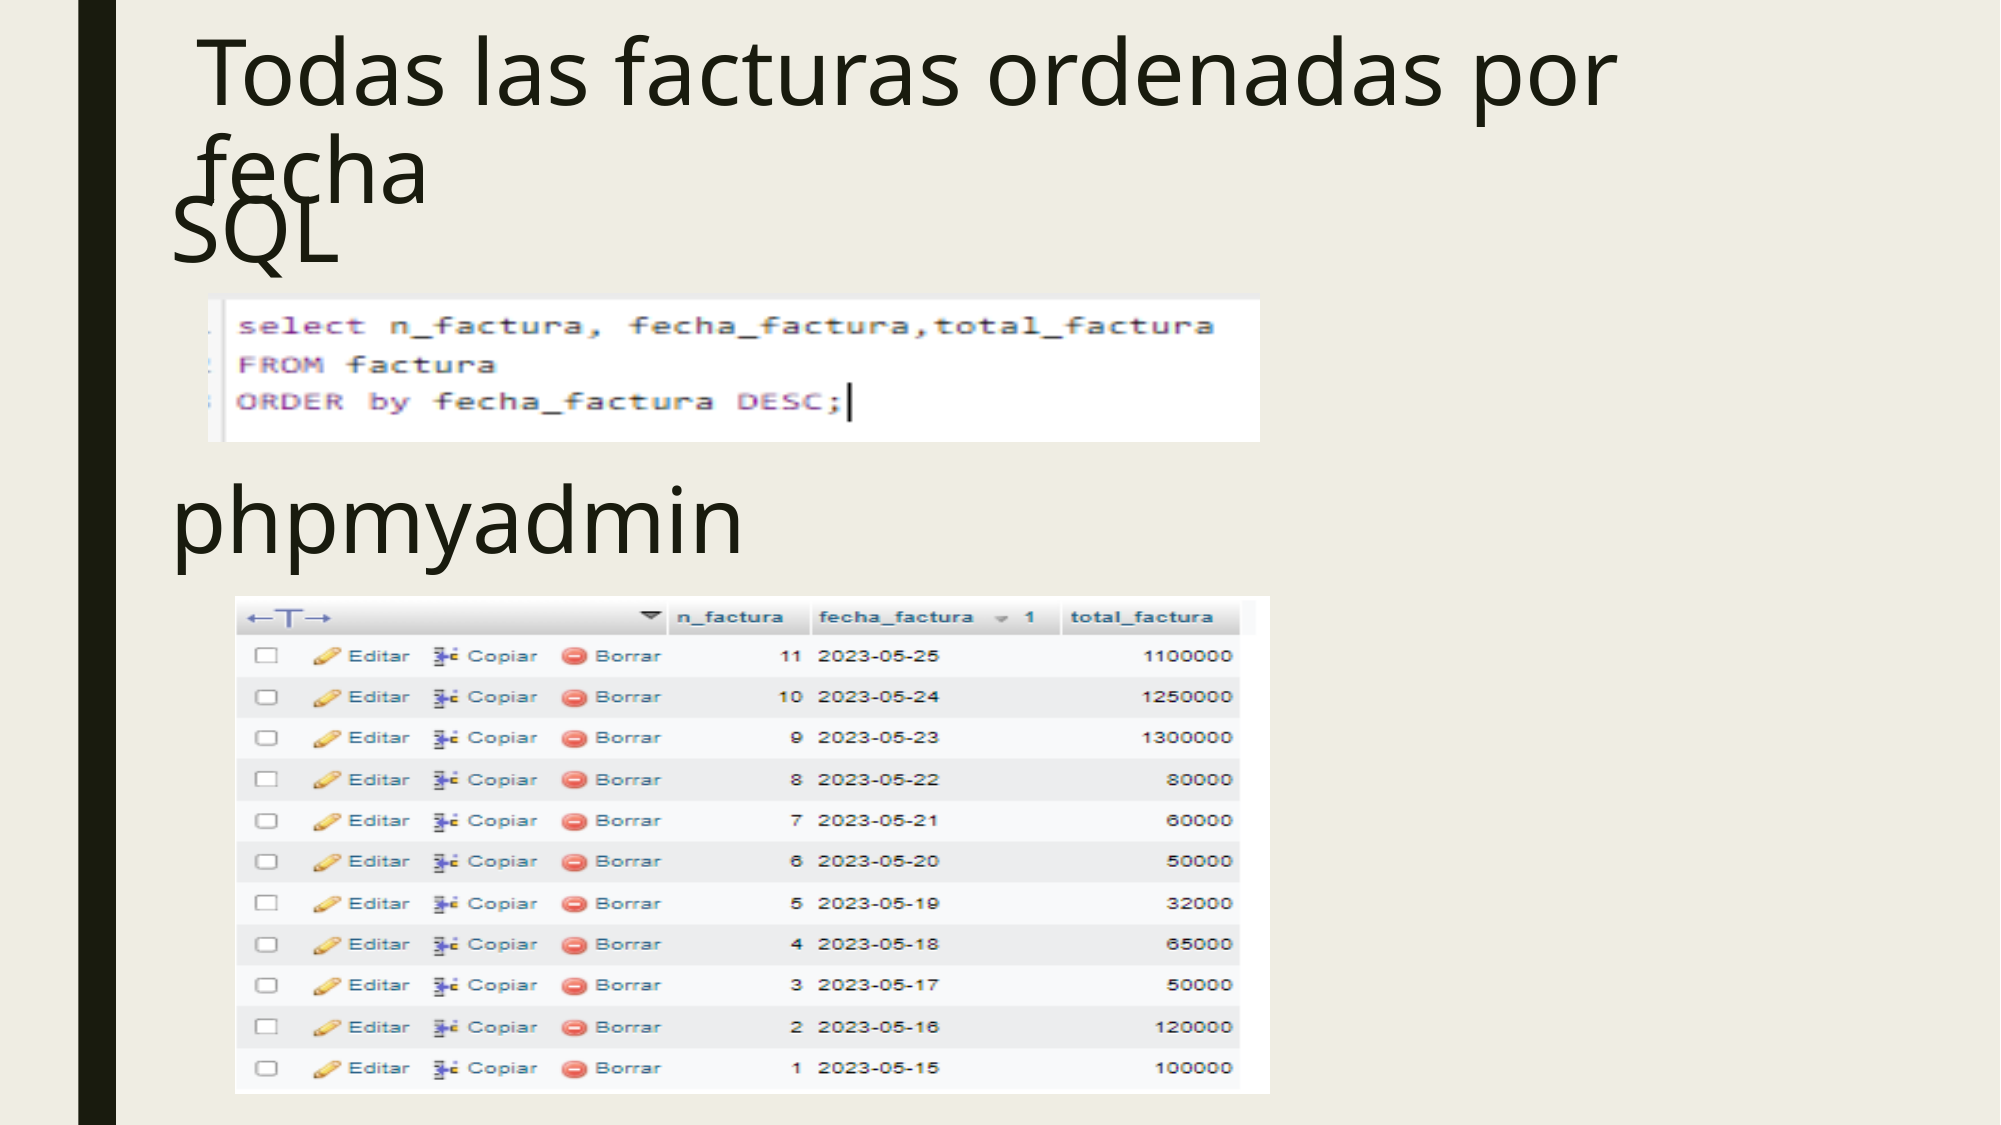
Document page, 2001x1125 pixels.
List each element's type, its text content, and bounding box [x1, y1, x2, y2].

text_box SQL [155, 176, 787, 292]
picture [208, 293, 1260, 442]
title Todas las facturas ordenadas por fecha [181, 19, 1757, 149]
picture [235, 596, 1270, 1094]
text_box phpmyadmin [155, 467, 787, 597]
